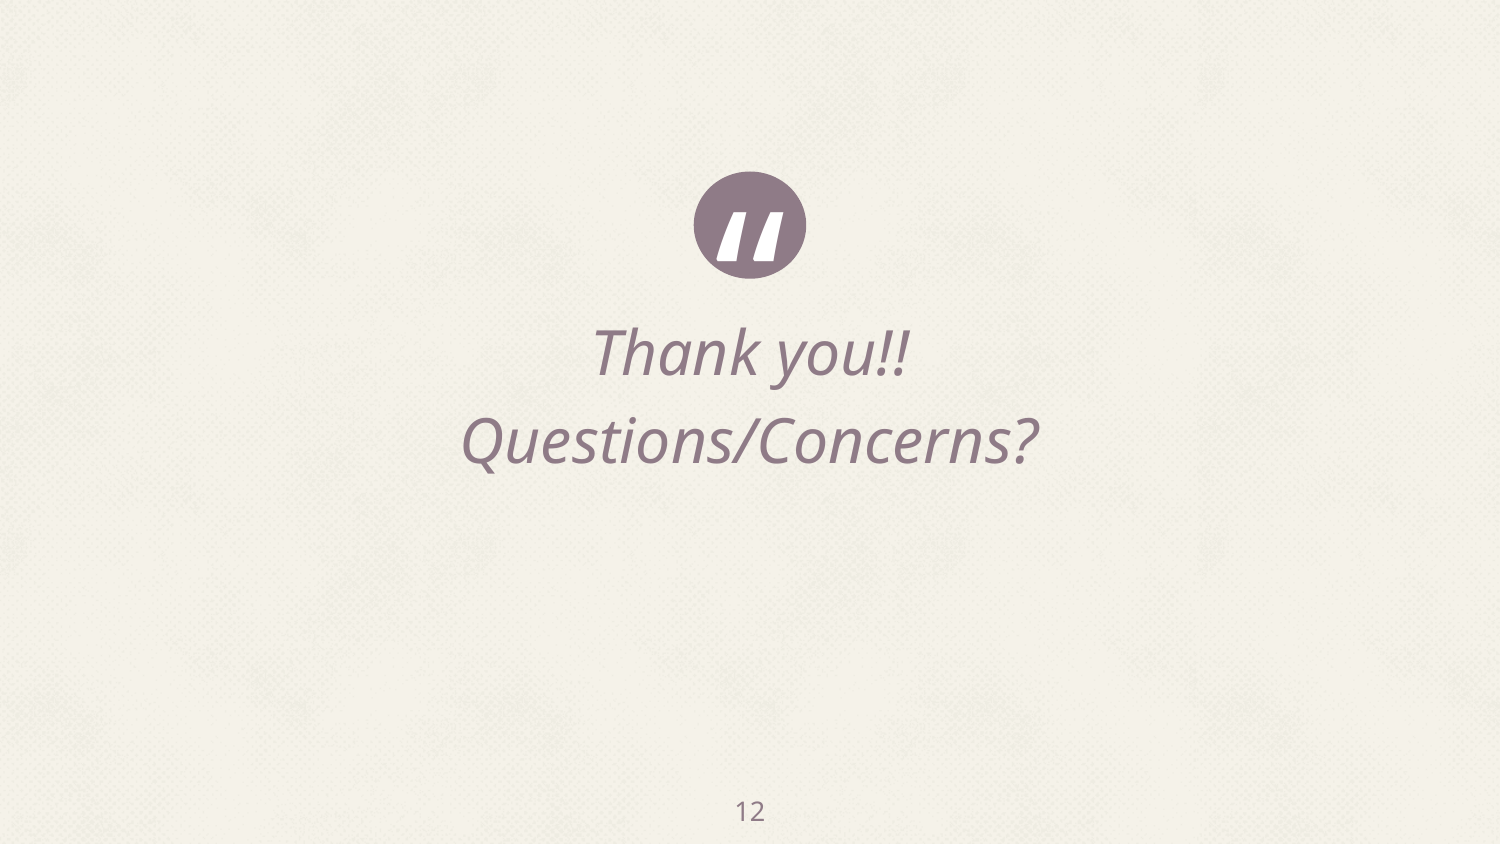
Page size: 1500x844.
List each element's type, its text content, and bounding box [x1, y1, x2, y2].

slide_number ‹#› [705, 779, 795, 844]
picture [0, 0, 1500, 844]
list Thank you!! Questions/Concerns? [255, 298, 1245, 433]
